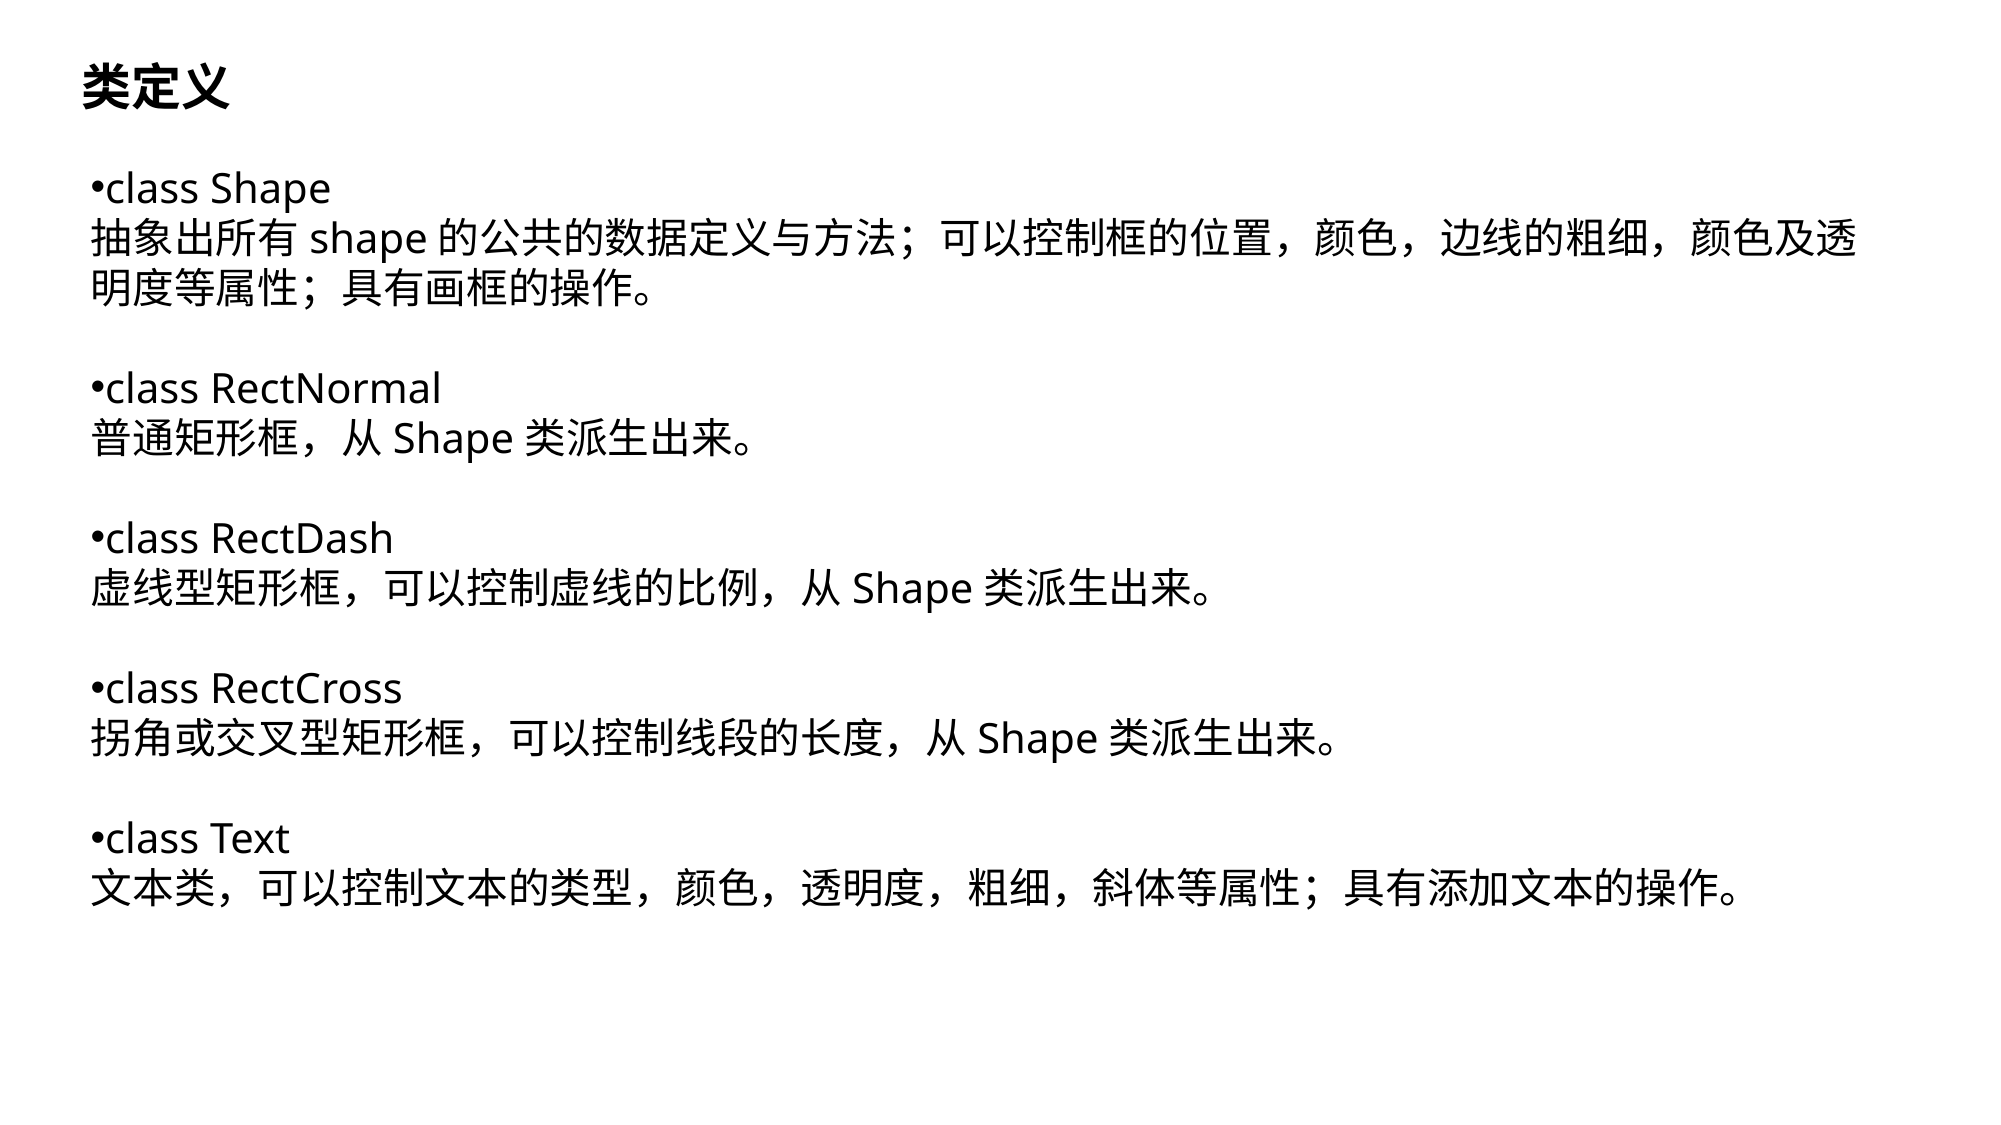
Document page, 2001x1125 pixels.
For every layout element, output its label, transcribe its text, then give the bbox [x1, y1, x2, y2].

text_box class Shape 抽象出所有shape的公共的数据定义与方法；可以控制框的位置，颜色，边线的粗细，颜色及透明度等属性；具有画框的操作。 class RectNormal 普通矩形框，从Shape类派生出来。 class RectDash 虚线型矩形框，可以控制虚线的比例，从Shape类派生出来。 class RectCross 拐角或交叉型矩形框，可以控制线段的长度，从Shape类派生出来。 class Text 文本类，可以控制文本的类型，颜色，透明度，粗细，斜体等属性；具有添加文本的操作。 [75, 154, 1875, 970]
text_box 类定义 [66, 47, 378, 123]
